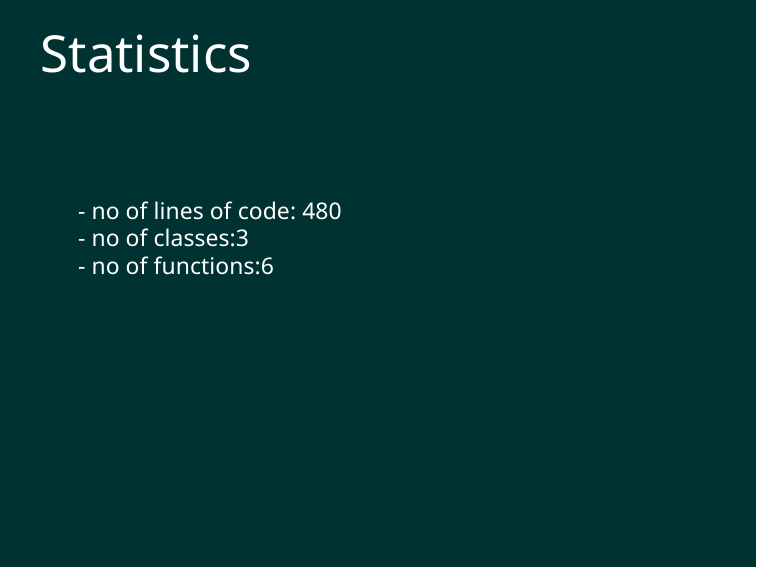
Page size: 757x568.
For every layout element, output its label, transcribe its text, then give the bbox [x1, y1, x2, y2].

title Statistics [40, 21, 684, 145]
subtitle - no of lines of code: 480 - no of classes:3 - no of functions:6 [78, 196, 608, 280]
